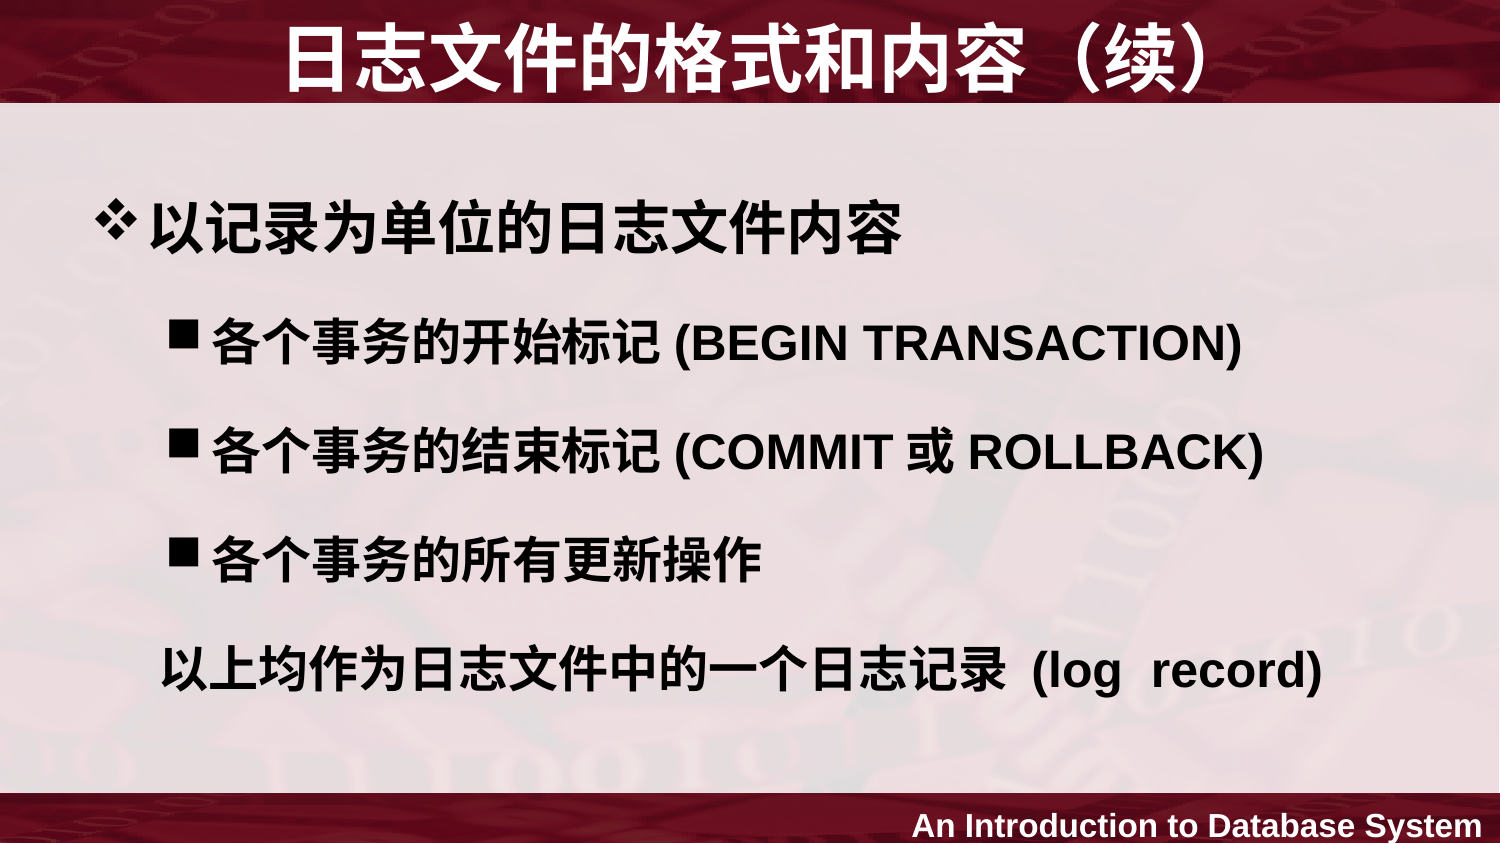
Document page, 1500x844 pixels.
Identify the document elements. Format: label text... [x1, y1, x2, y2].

list 以记录为单位的日志文件内容 各个事务的开始标记(BEGIN TRANSACTION) 各个事务的结束标记(COMMIT或ROLLBACK) 各个事务的所有更新操作 以上均作为日志文件中的一个日志记录 (log record) [75, 155, 1425, 779]
picture [1024, 825, 1032, 834]
picture [1214, 825, 1225, 833]
picture [1065, 825, 1071, 834]
picture [0, 0, 1500, 843]
text_box [856, 785, 1447, 825]
picture [1393, 825, 1398, 833]
picture [1123, 825, 1131, 834]
picture [1184, 825, 1192, 834]
picture [1044, 825, 1051, 834]
text_box 日志文件的格式和内容（续） [159, 10, 1372, 103]
picture [1286, 825, 1293, 834]
